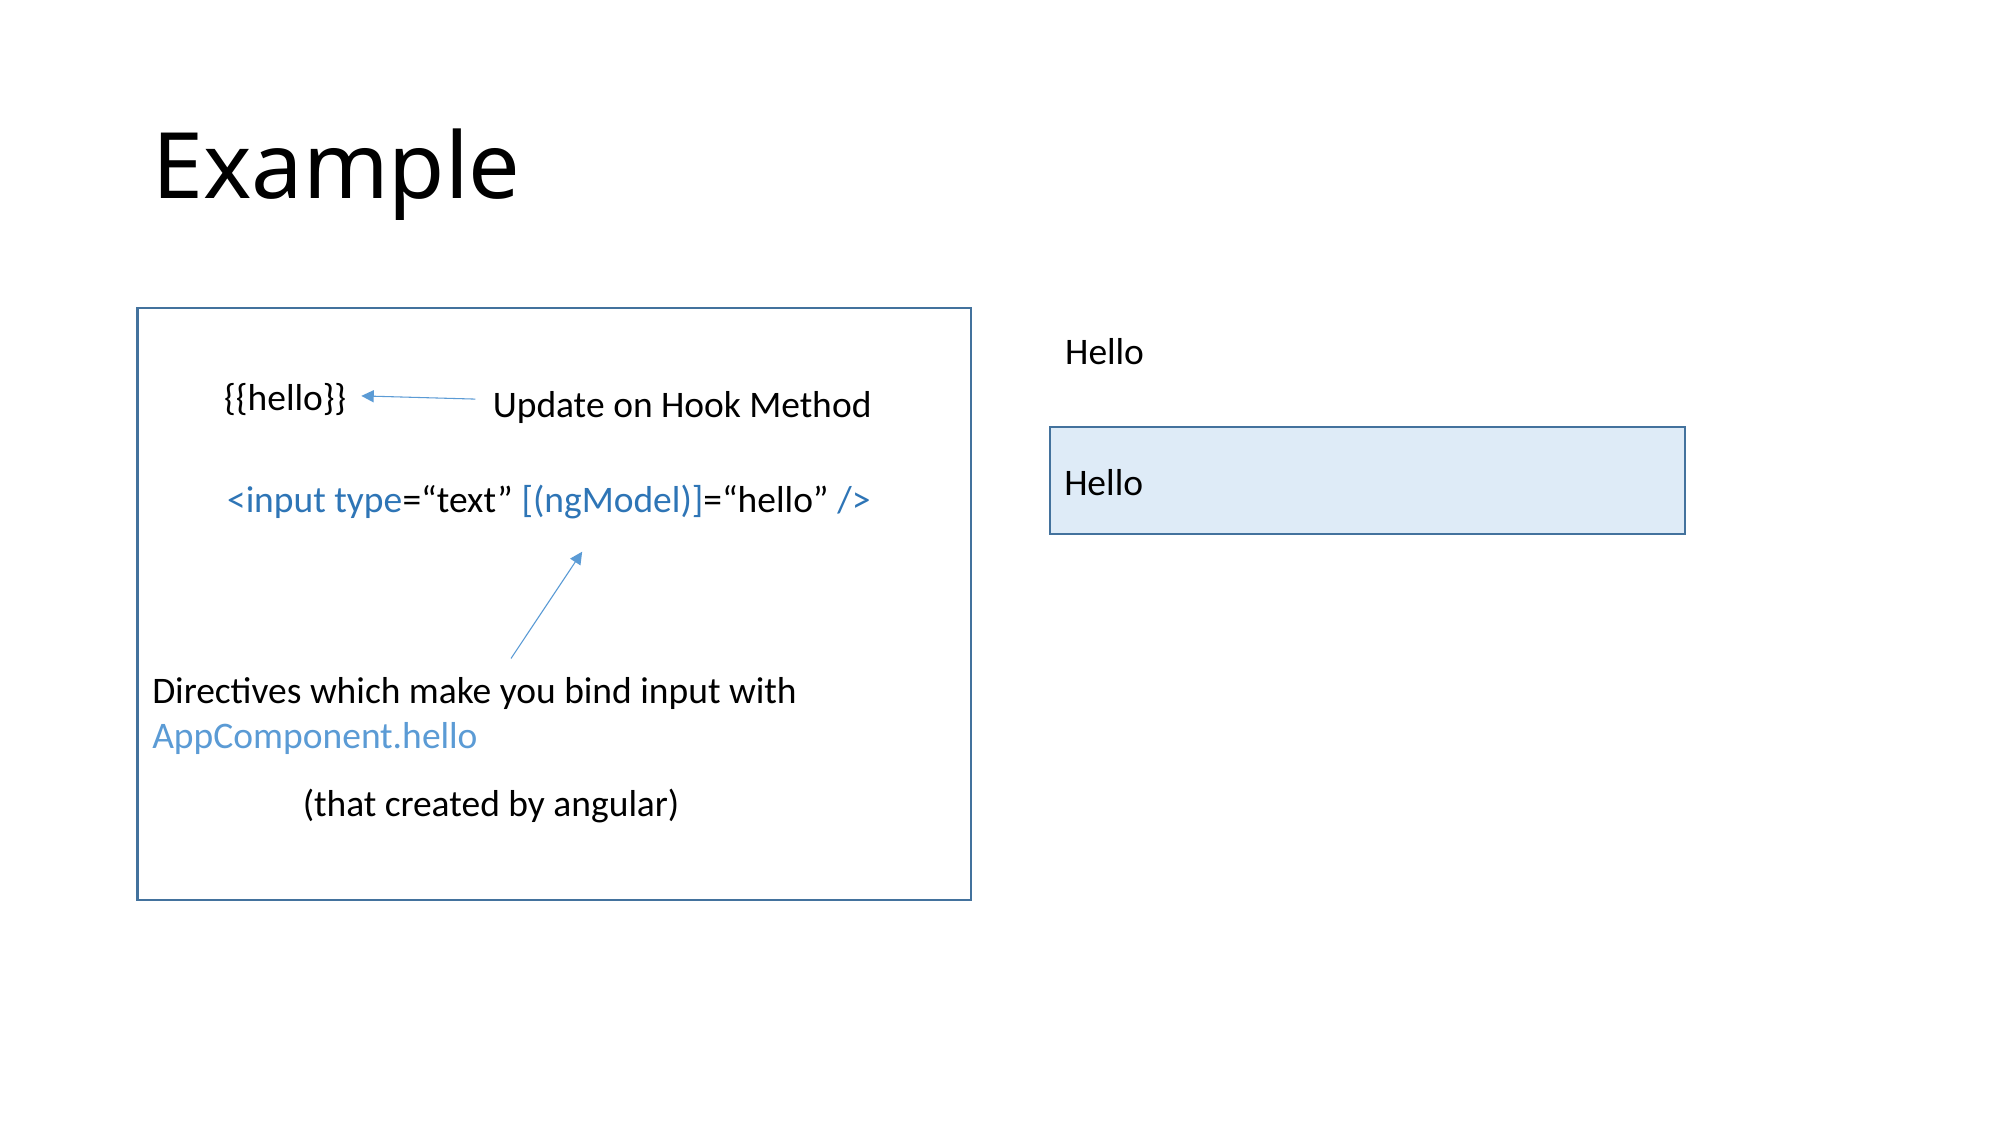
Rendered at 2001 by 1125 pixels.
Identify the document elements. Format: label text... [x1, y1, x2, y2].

text_box [136, 307, 972, 901]
text_box (that created by angular) [288, 771, 695, 832]
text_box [510, 551, 583, 659]
text_box Directives which make you bind input with AppComponent.hello [137, 658, 928, 764]
text_box Hello [1050, 319, 1159, 380]
text_box Hello [1049, 426, 1686, 535]
text_box Update on Hook Method [478, 372, 887, 432]
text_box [362, 396, 476, 400]
title Example [137, 59, 1863, 278]
